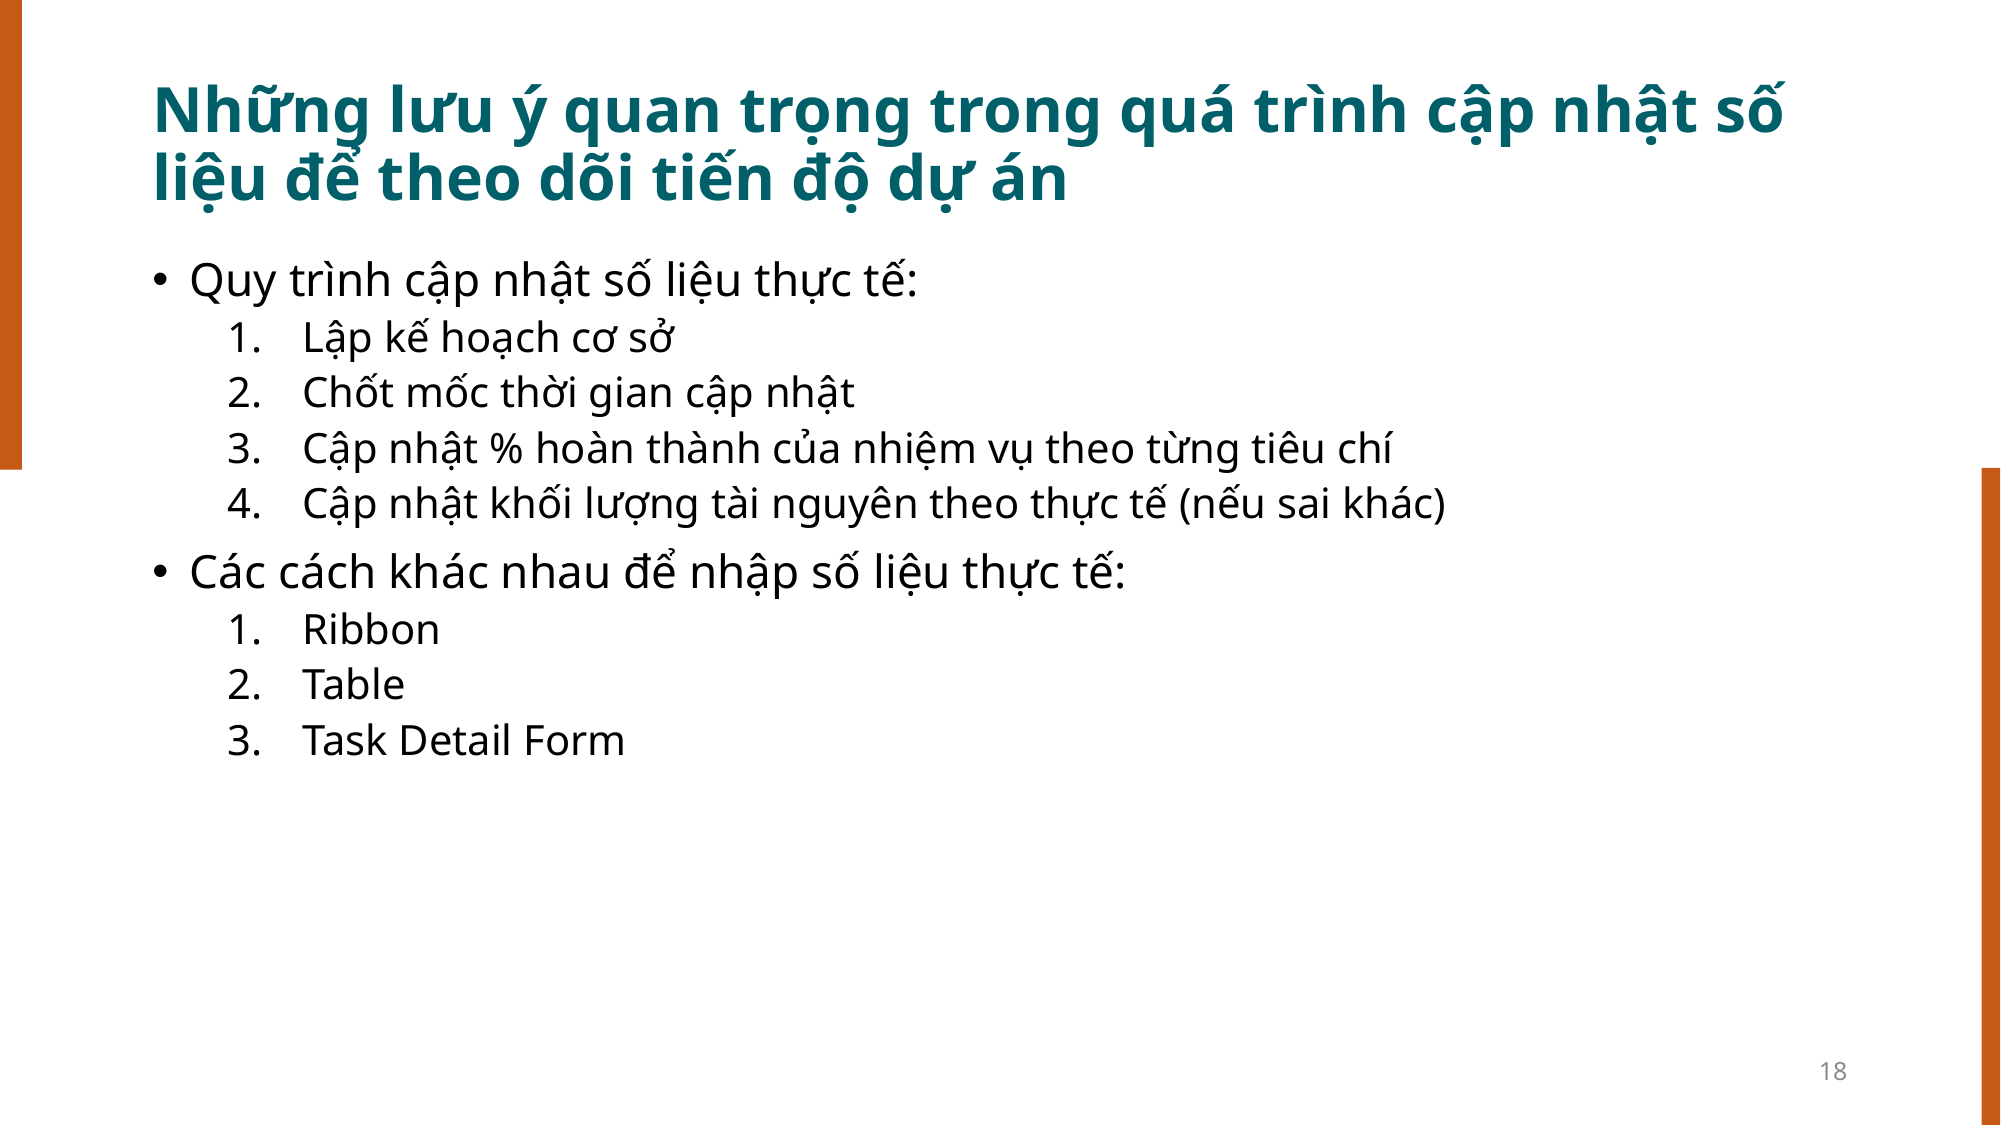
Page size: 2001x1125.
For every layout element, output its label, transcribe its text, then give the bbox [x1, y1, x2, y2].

list Quy trình cập nhật số liệu thực tế: Lập kế hoạch cơ sở Chốt mốc thời gian cập nhật Cập nhật % hoàn thành của nhiệm vụ theo từng tiêu chí Cập nhật khối lượng tài nguyên theo thực tế (nếu sai khác) Các cách khác nhau để nhập số liệu thực tế: Ribbon Table Task Detail Form [137, 249, 1863, 1043]
slide_number 18 [1412, 1042, 1863, 1103]
title Những lưu ý quan trọng trong quá trình cập nhật số liệu để theo dõi tiến độ dự án [137, 59, 1863, 233]
